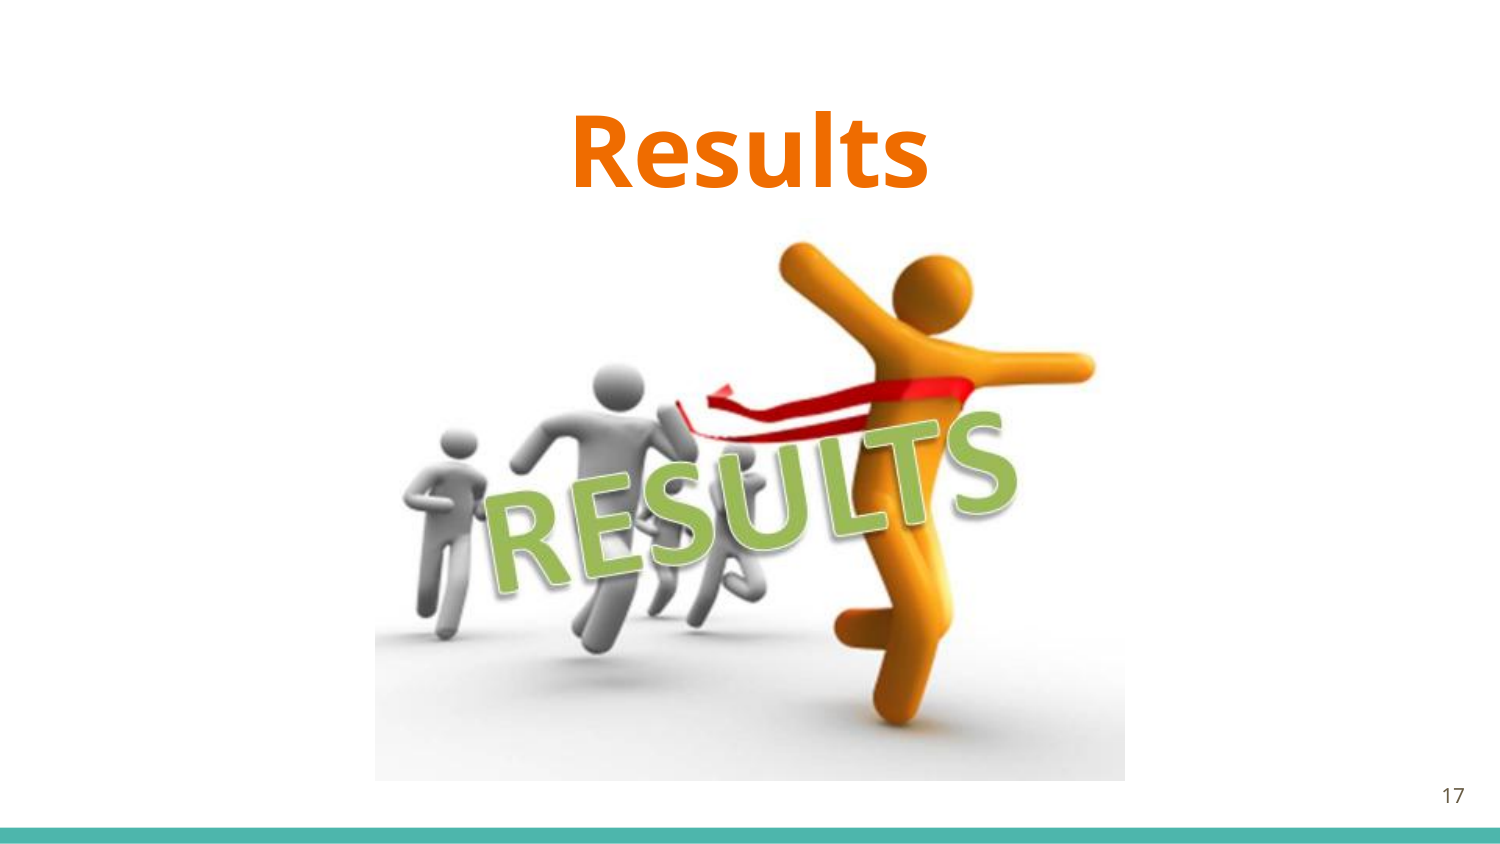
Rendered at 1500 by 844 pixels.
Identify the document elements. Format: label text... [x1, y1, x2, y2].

title Results [51, 72, 1449, 189]
slide_number 17 [1389, 764, 1480, 830]
picture [374, 217, 1126, 781]
